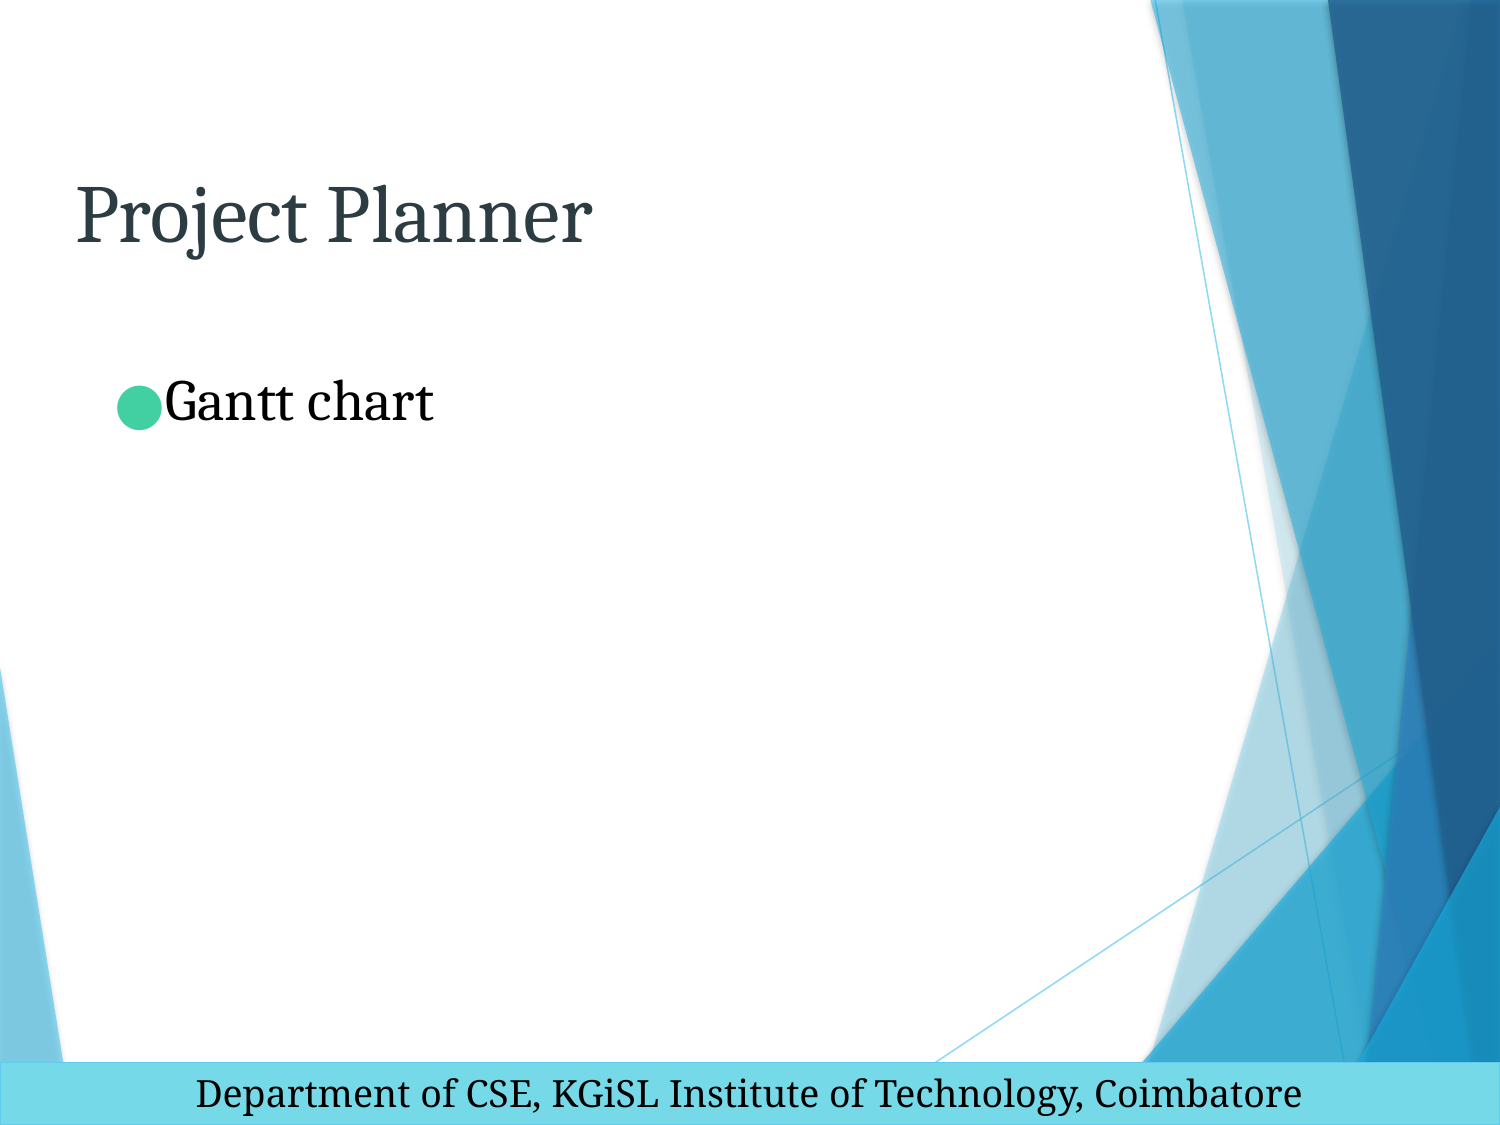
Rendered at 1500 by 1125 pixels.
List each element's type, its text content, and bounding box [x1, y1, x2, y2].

list Gantt chart [99, 354, 1142, 992]
text_box Department of CSE, KGiSL Institute of Technology, Coimbatore [0, 1062, 1500, 1125]
title Project Planner [75, 162, 1425, 260]
